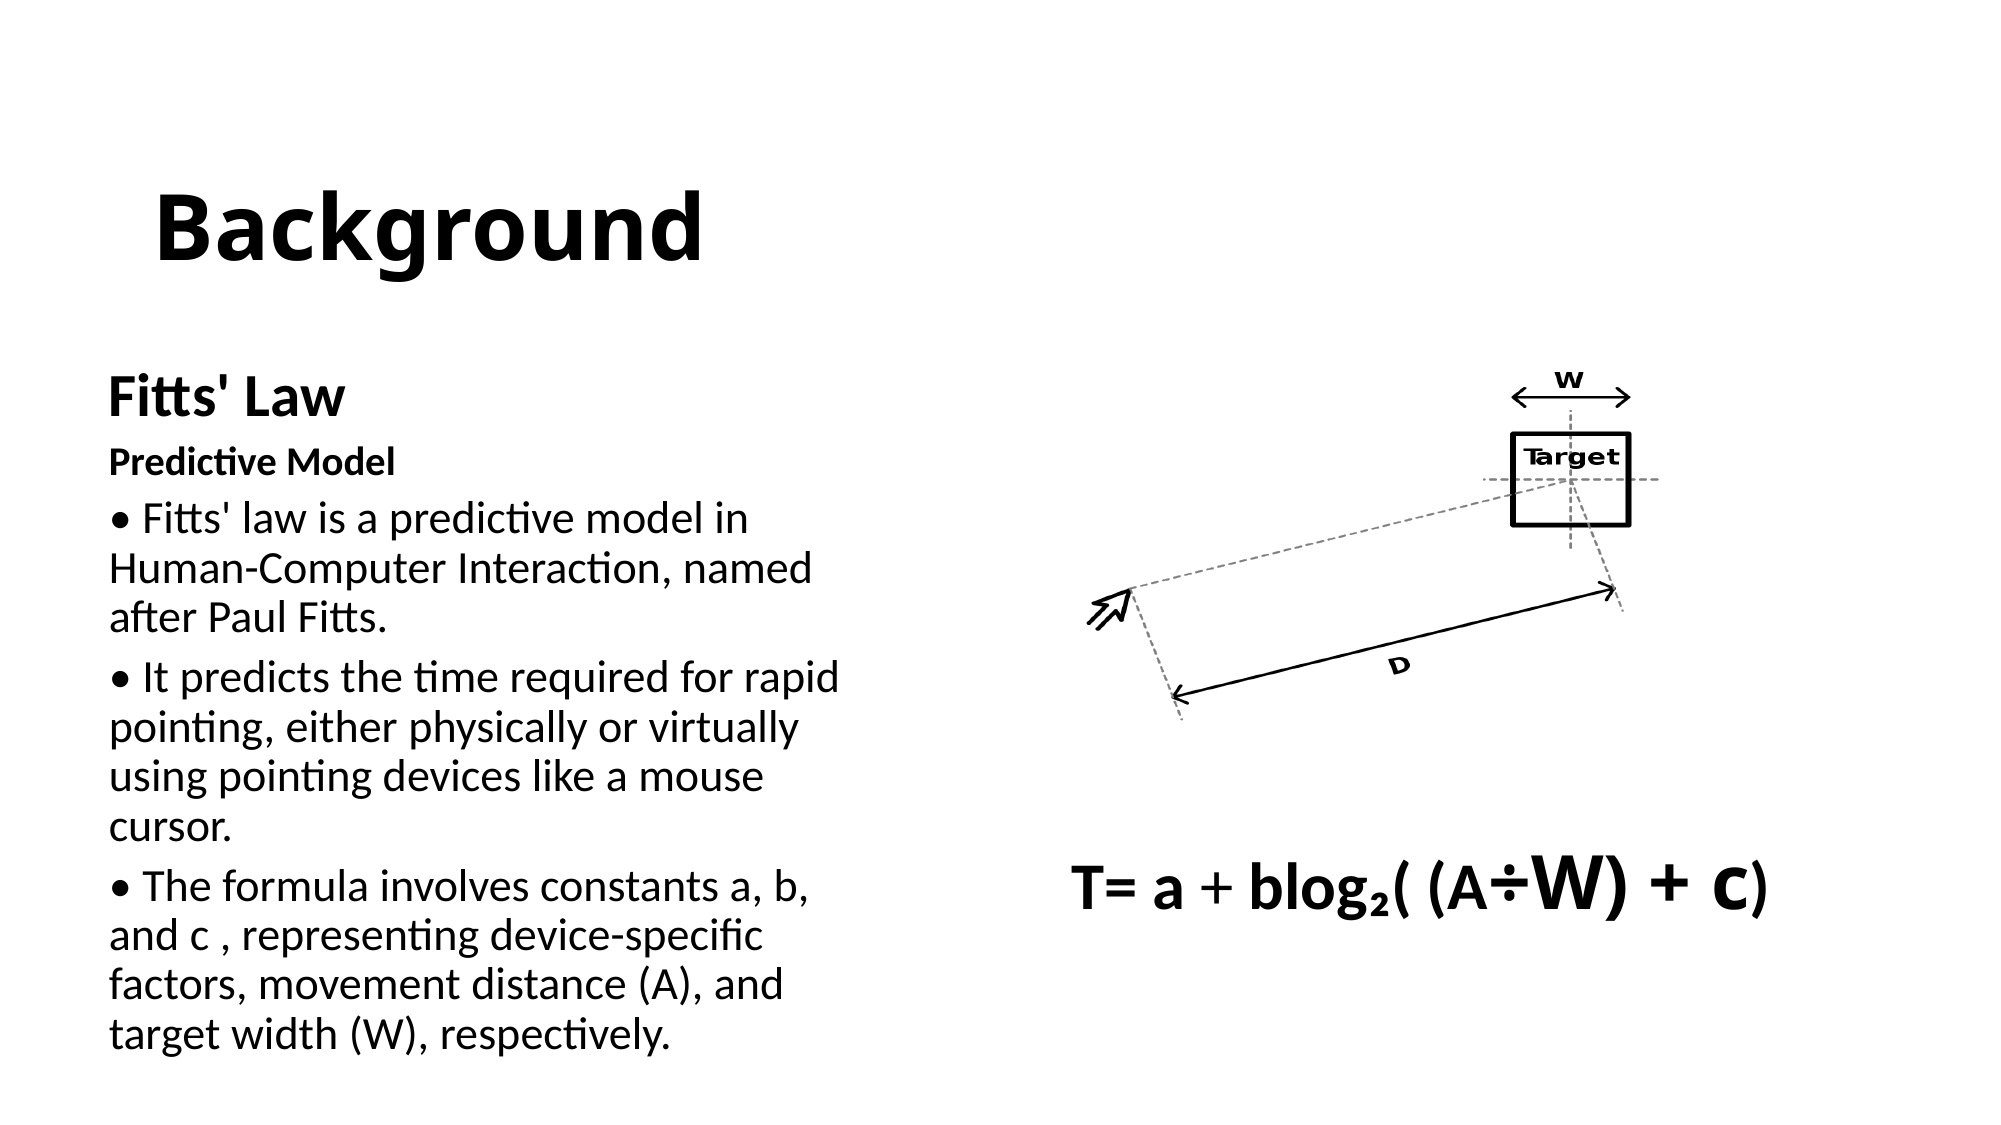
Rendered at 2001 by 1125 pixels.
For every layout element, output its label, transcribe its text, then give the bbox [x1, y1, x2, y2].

picture [999, 356, 1738, 794]
list T= a + blog₂( (A÷W) + c) [906, 837, 1863, 962]
title Background [137, 56, 1179, 288]
list Fitts' Law Predictive Model • Fitts' law is a predictive model in Human-Computer Interaction, named after Paul Fitts. • It predicts the time required for rapid pointing, either physically or virtually using pointing devices like a mouse cursor. • The formula involves constants a, b, and c , representing device-specific factors, movement distance (A), and target width (W), respectively. [93, 356, 882, 1069]
